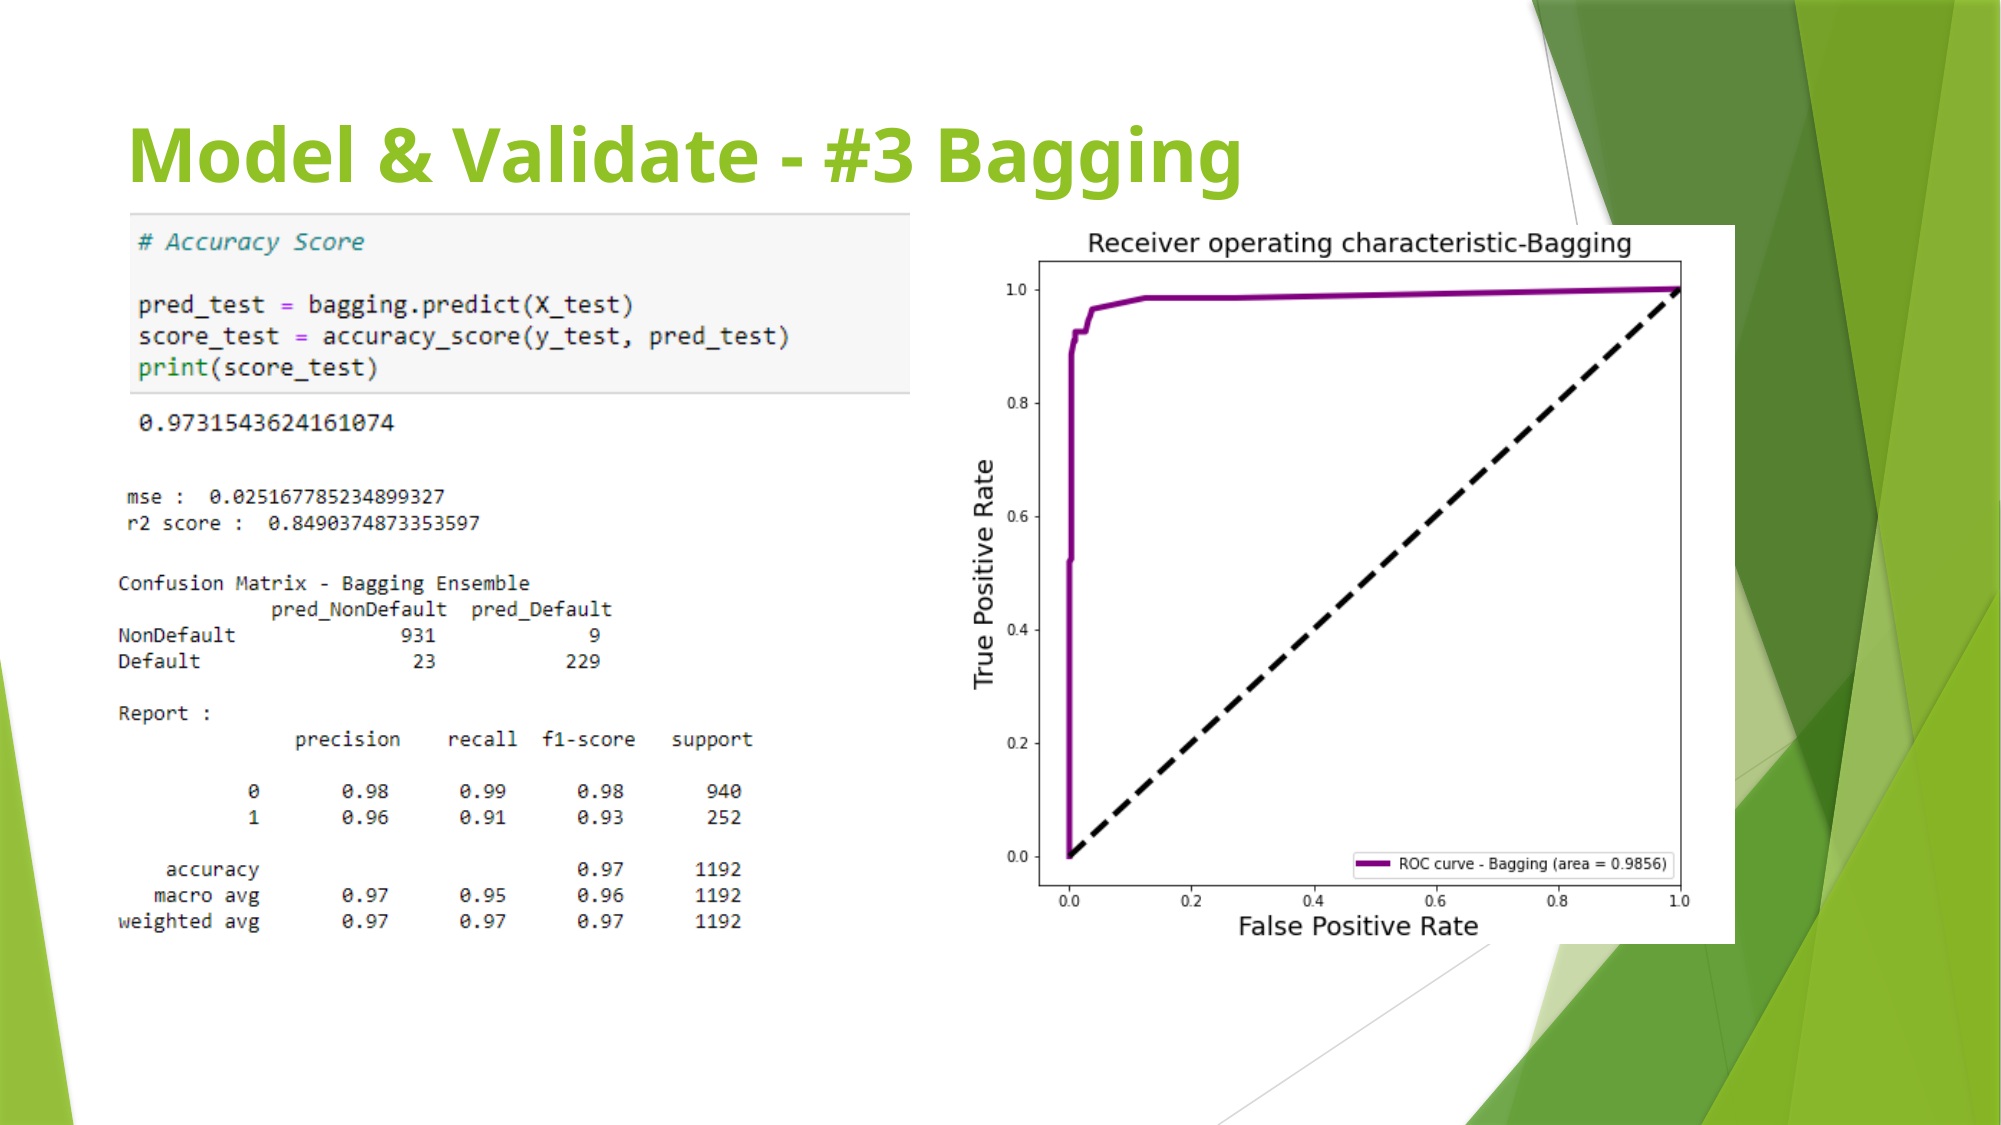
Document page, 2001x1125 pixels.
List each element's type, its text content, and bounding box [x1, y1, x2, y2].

picture [121, 479, 904, 552]
picture [110, 571, 939, 969]
picture [957, 224, 1736, 944]
title Model & Validate - #3 Bagging Ensemble [111, 99, 1626, 317]
picture [130, 207, 911, 460]
